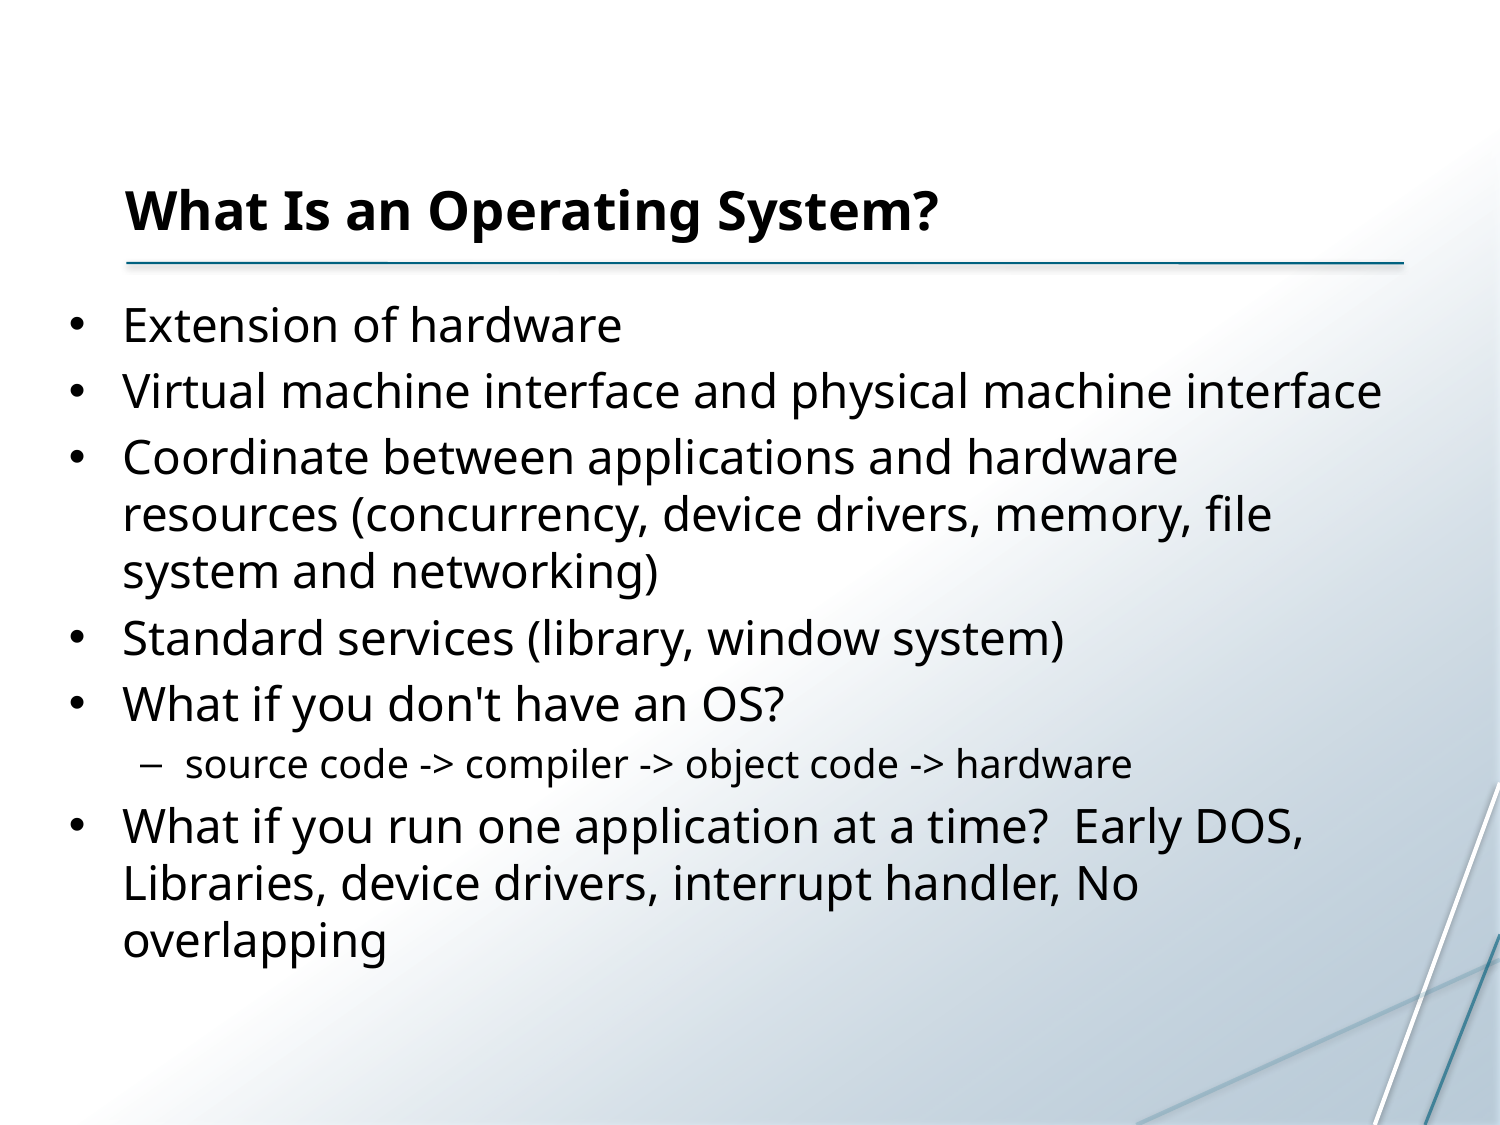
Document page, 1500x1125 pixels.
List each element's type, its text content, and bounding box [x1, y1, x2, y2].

title What Is an Operating System? [109, 49, 1403, 249]
list Extension of hardware Virtual machine interface and physical machine interface Coordinate between applications and hardware resources (concurrency, device drivers, memory, file system and networking) Standard services (library, window system) What if you don't have an OS? source code -> compiler -> object code -> hardware What if you run one application at a time? Early DOS, Libraries, device drivers, interrupt handler, No overlapping [54, 287, 1404, 1005]
